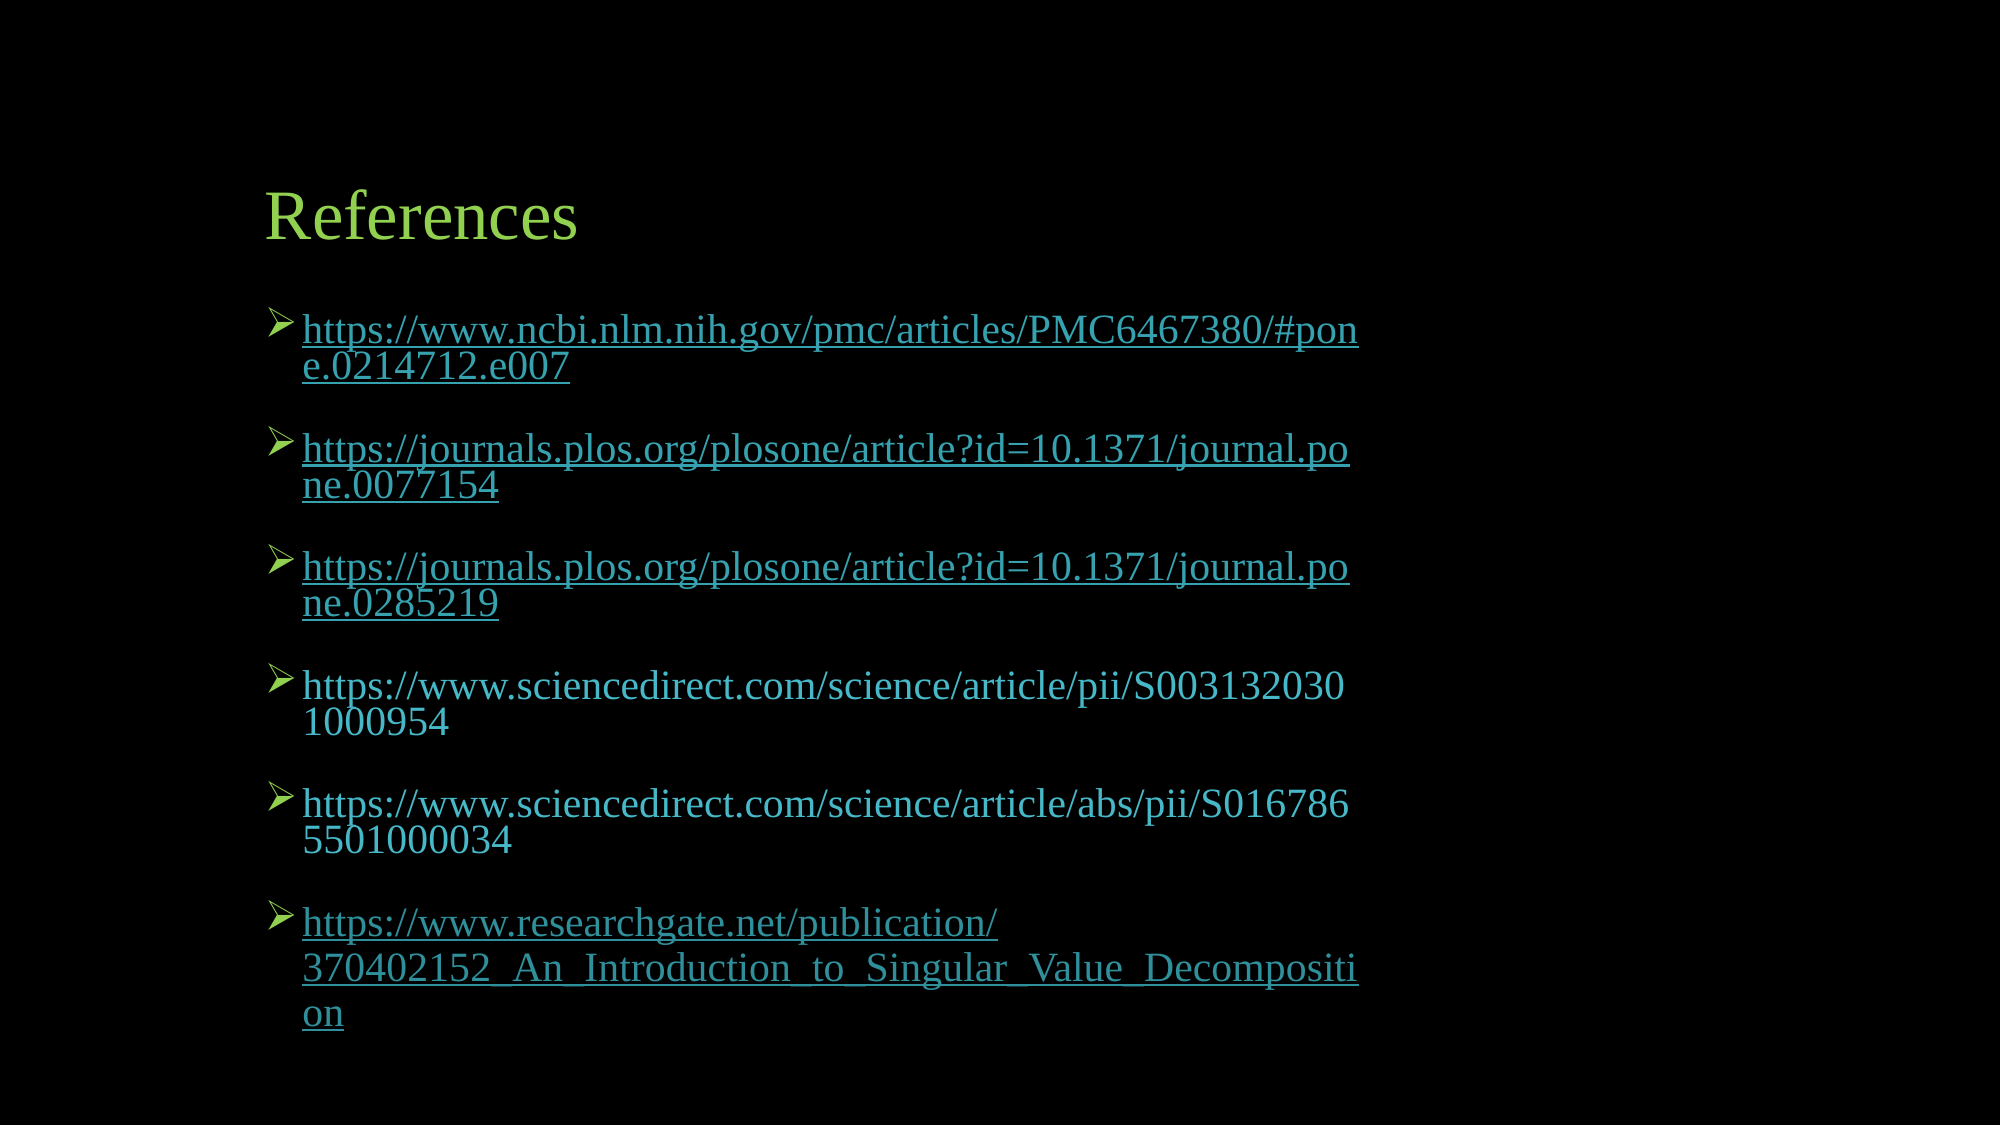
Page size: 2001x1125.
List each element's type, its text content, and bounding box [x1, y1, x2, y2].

list https://www.ncbi.nlm.nih.gov/pmc/articles/PMC6467380/#pone.0214712.e007 https://journals.plos.org/plosone/article?id=10.1371/journal.pone.0077154 https://journals.plos.org/plosone/article?id=10.1371/journal.pone.0285219 https://www.sciencedirect.com/science/article/pii/S0031320301000954 https://www.sciencedirect.com/science/article/abs/pii/S0167865501000034 https://www.researchgate.net/publication/370402152_An_Introduction_to_Singular_Value_Decomposition [249, 299, 1378, 1000]
title References [249, 75, 1750, 263]
